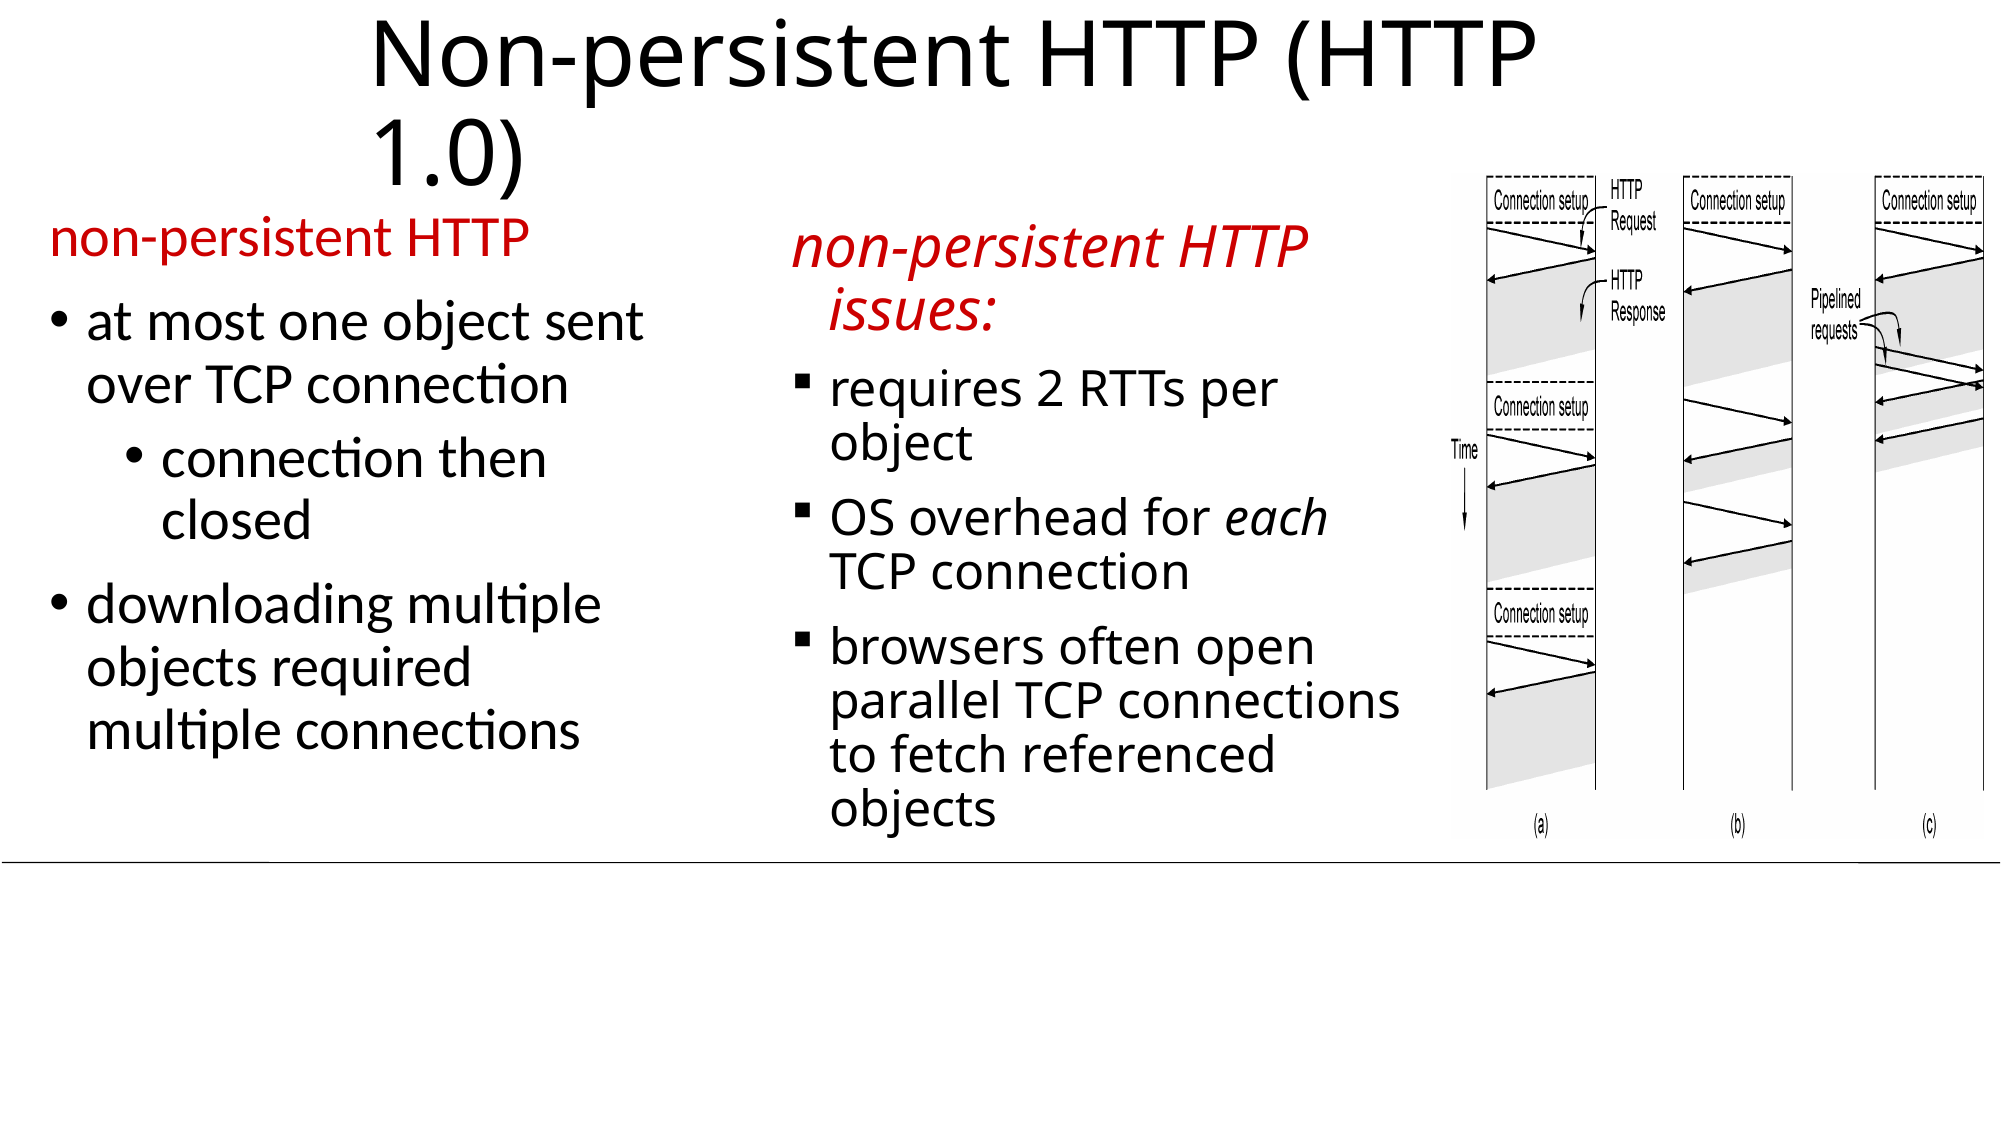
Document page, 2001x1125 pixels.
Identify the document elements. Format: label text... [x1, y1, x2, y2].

list non-persistent HTTP at most one object sent over TCP connection connection then closed downloading multiple objects required multiple connections [34, 199, 672, 913]
title Non-persistent HTTP (HTTP 1.0) [353, 39, 1647, 174]
text_box non-persistent HTTP issues: requires 2 RTTs per object OS overhead for each TCP connection browsers often open parallel TCP connections to fetch referenced objects [775, 209, 1422, 972]
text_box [1451, 173, 2000, 989]
